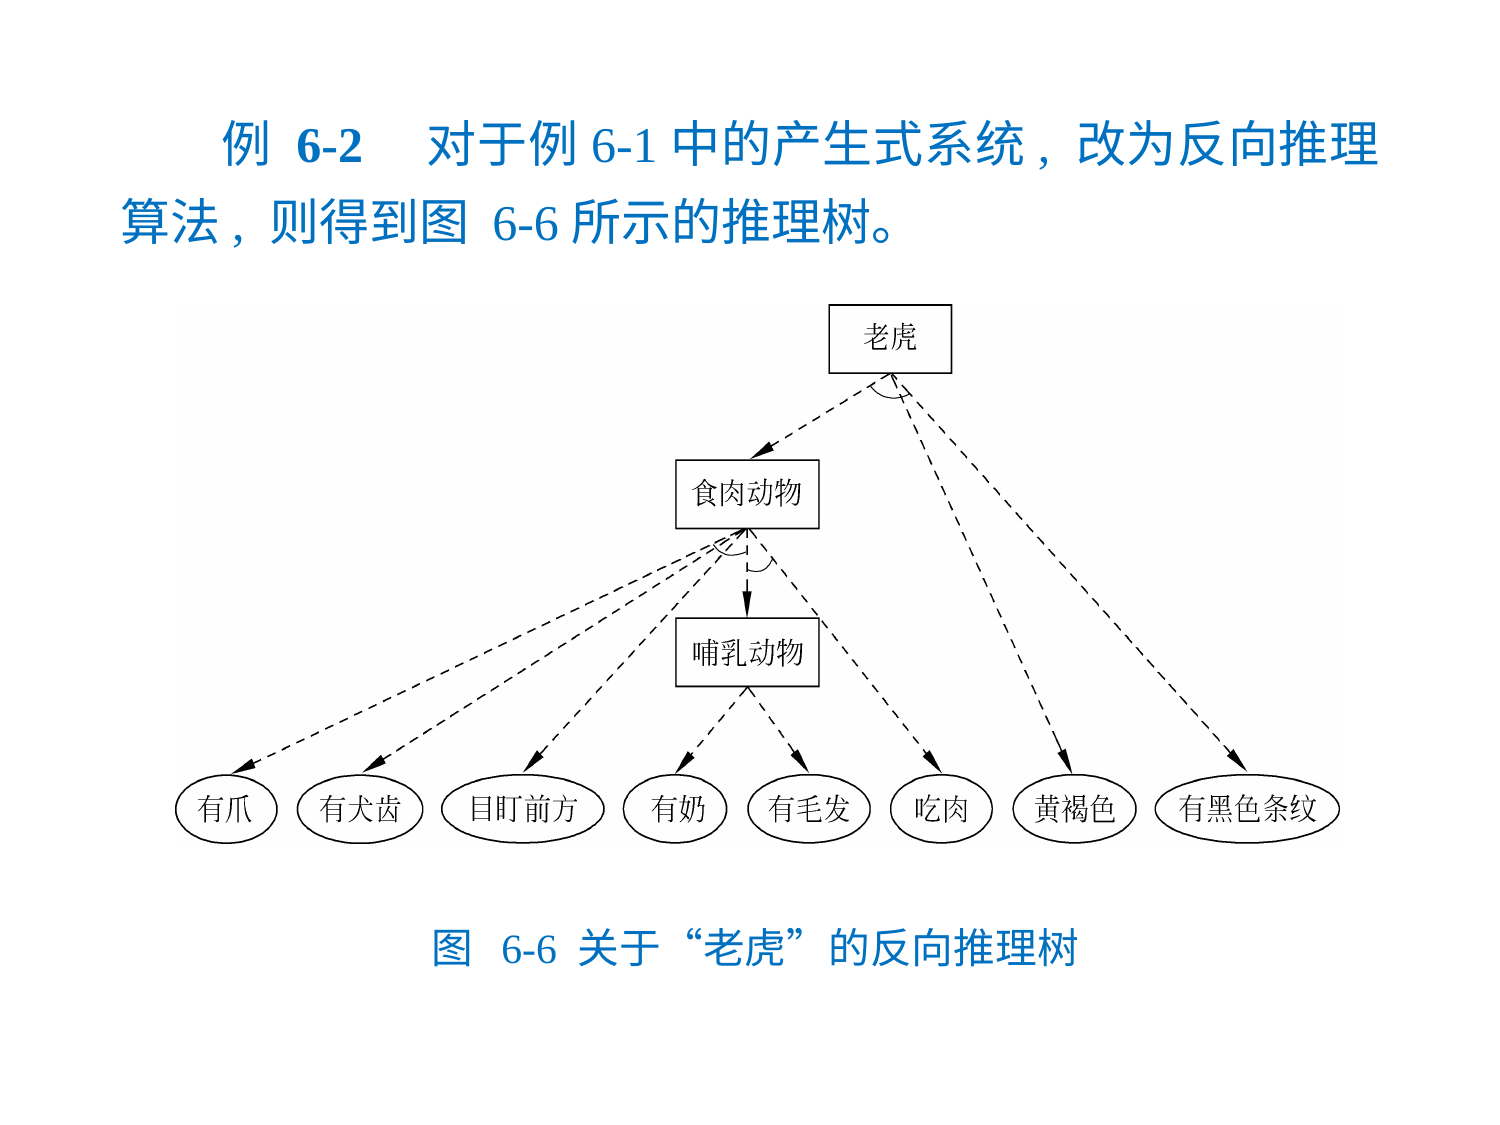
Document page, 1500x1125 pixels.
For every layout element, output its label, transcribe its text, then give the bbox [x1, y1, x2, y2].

text_box 图 6-6 关于“老虎”的反向推理树 [416, 914, 1103, 979]
text_box 例 6-2 对于例6-1中的产生式系统, 改为反向推理算法, 则得到图 6-6所示的推理树。 [105, 87, 1395, 259]
picture [175, 304, 1340, 845]
